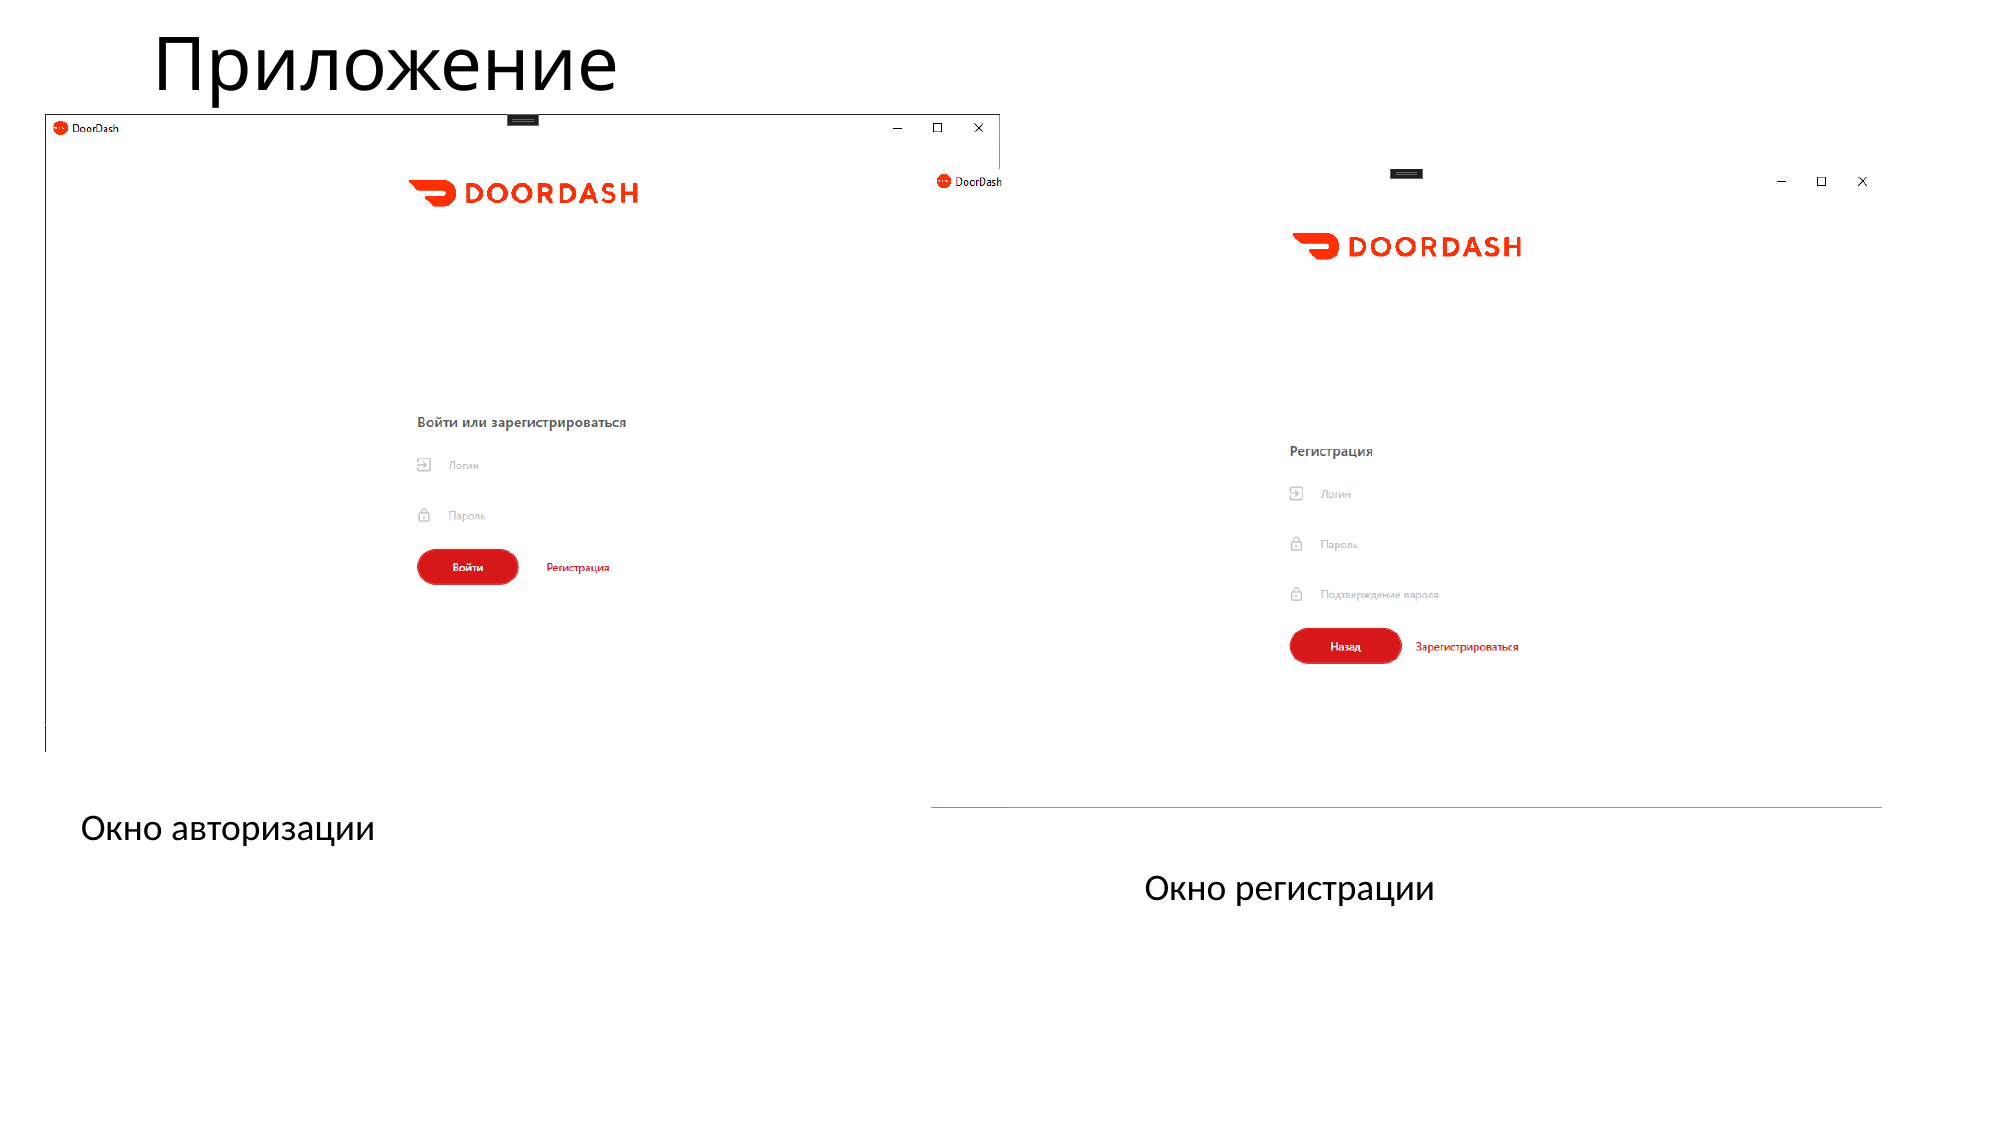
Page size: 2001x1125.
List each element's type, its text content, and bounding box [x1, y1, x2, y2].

text_box Окно авторизации [66, 795, 844, 856]
text_box Окно регистрации [1129, 855, 1694, 916]
title Приложение [137, 18, 1863, 115]
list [45, 114, 1001, 752]
picture [930, 169, 1882, 808]
